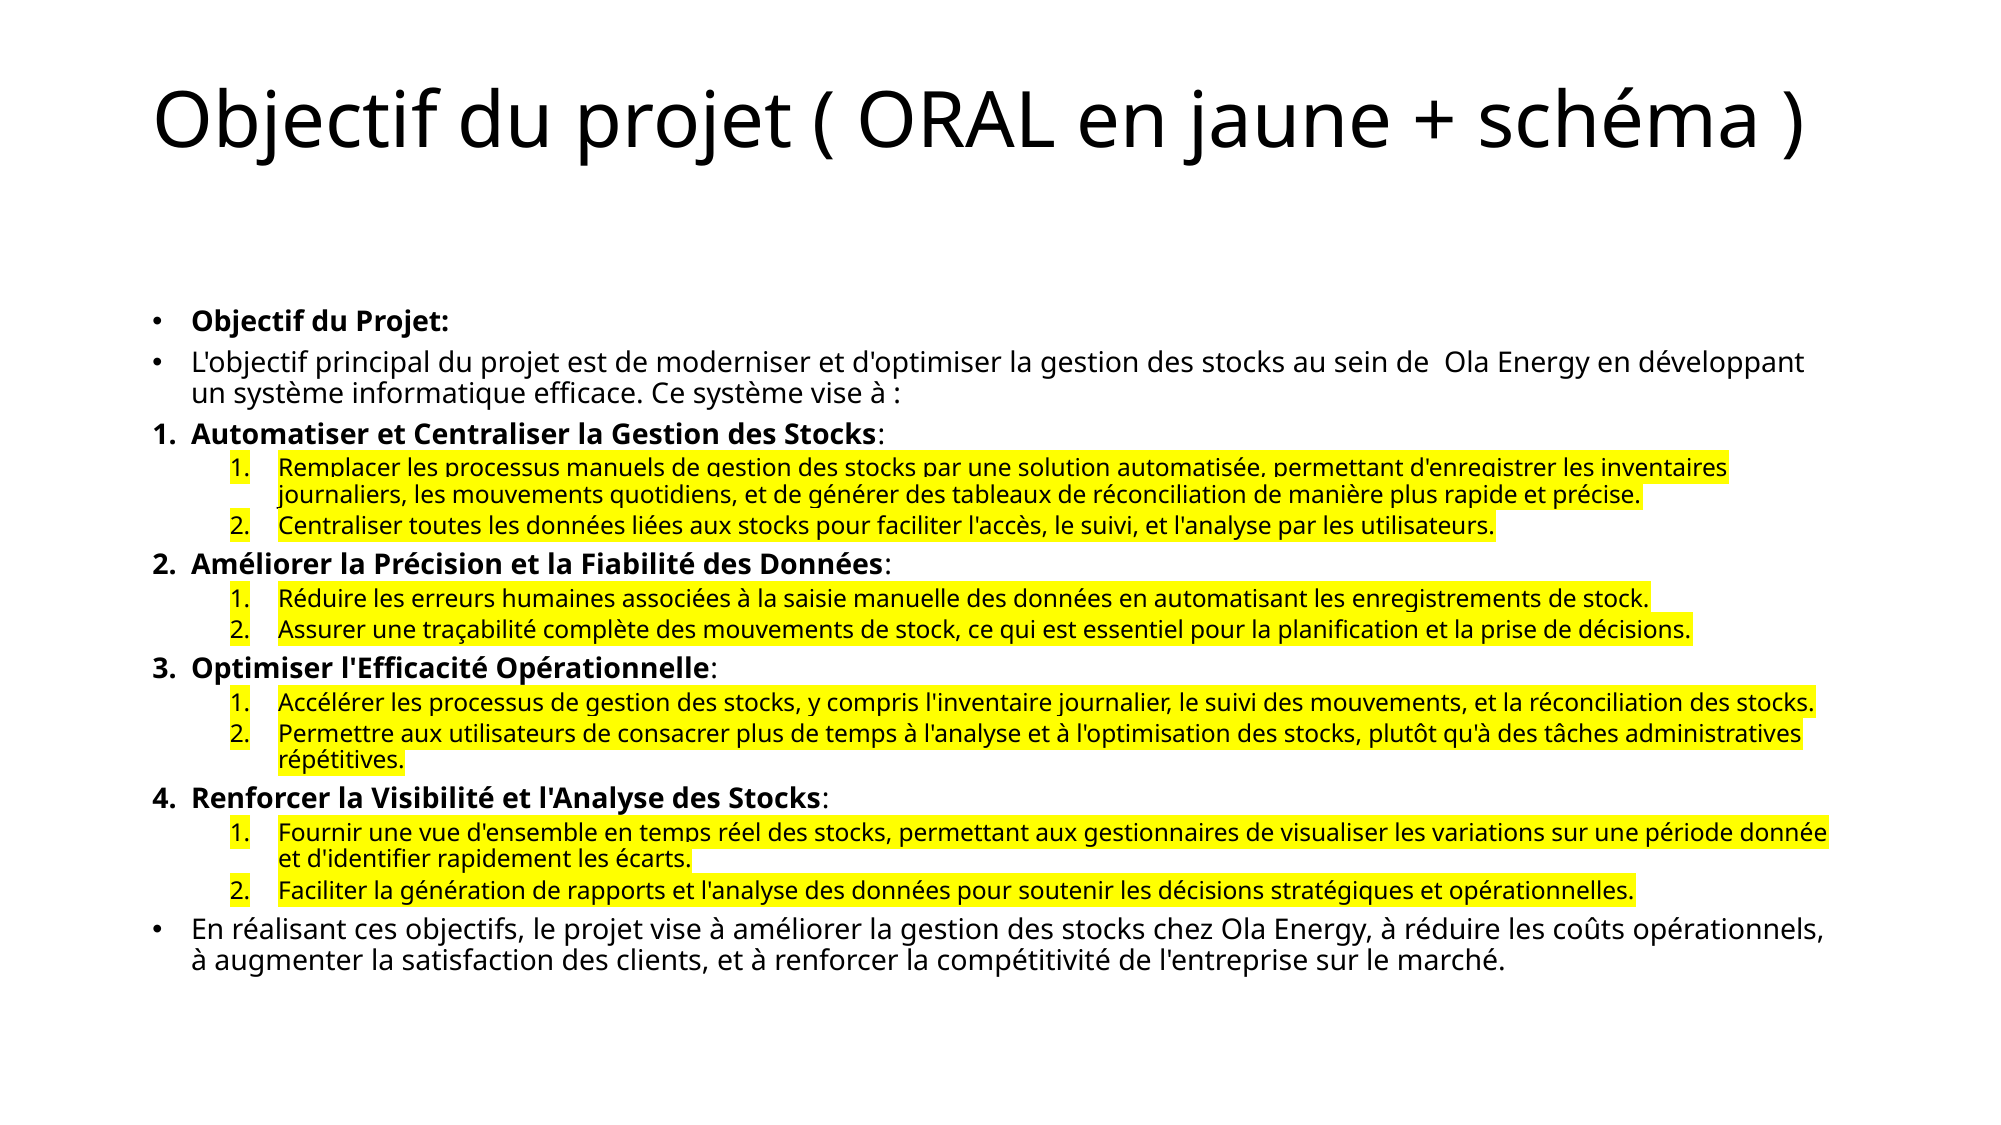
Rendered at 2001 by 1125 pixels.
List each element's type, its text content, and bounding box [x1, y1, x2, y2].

list Objectif du Projet: L'objectif principal du projet est de moderniser et d'optimiser la gestion des stocks au sein de Ola Energy en développant un système informatique efficace. Ce système vise à : Automatiser et Centraliser la Gestion des Stocks: Remplacer les processus manuels de gestion des stocks par une solution automatisée, permettant d'enregistrer les inventaires journaliers, les mouvements quotidiens, et de générer des tableaux de réconciliation de manière plus rapide et précise. Centraliser toutes les données liées aux stocks pour faciliter l'accès, le suivi, et l'analyse par les utilisateurs. Améliorer la Précision et la Fiabilité des Données: Réduire les erreurs humaines associées à la saisie manuelle des données en automatisant les enregistrements de stock. Assurer une traçabilité complète des mouvements de stock, ce qui est essentiel pour la planification et la prise de décisions. Optimiser l'Efficacité Opérationnelle: Accélérer les processus de gestion des stocks, y compris l'inventaire journalier, le suivi des mouvements, et la réconciliation des stocks. Permettre aux utilisateurs de consacrer plus de temps à l'analyse et à l'optimisation des stocks, plutôt qu'à des tâches administratives répétitives. Renforcer la Visibilité et l'Analyse des Stocks: Fournir une vue d'ensemble en temps réel des stocks, permettant aux gestionnaires de visualiser les variations sur une période donnée et d'identifier rapidement les écarts. Faciliter la génération de rapports et l'analyse des données pour soutenir les décisions stratégiques et opérationnelles. En réalisant ces objectifs, le projet vise à améliorer la gestion des stocks chez Ola Energy, à réduire les coûts opérationnels, à augmenter la satisfaction des clients, et à renforcer la compétitivité de l'entreprise sur le marché. [137, 299, 1863, 1014]
title Objectif du projet ( ORAL en jaune + schéma ) [137, 59, 1863, 278]
